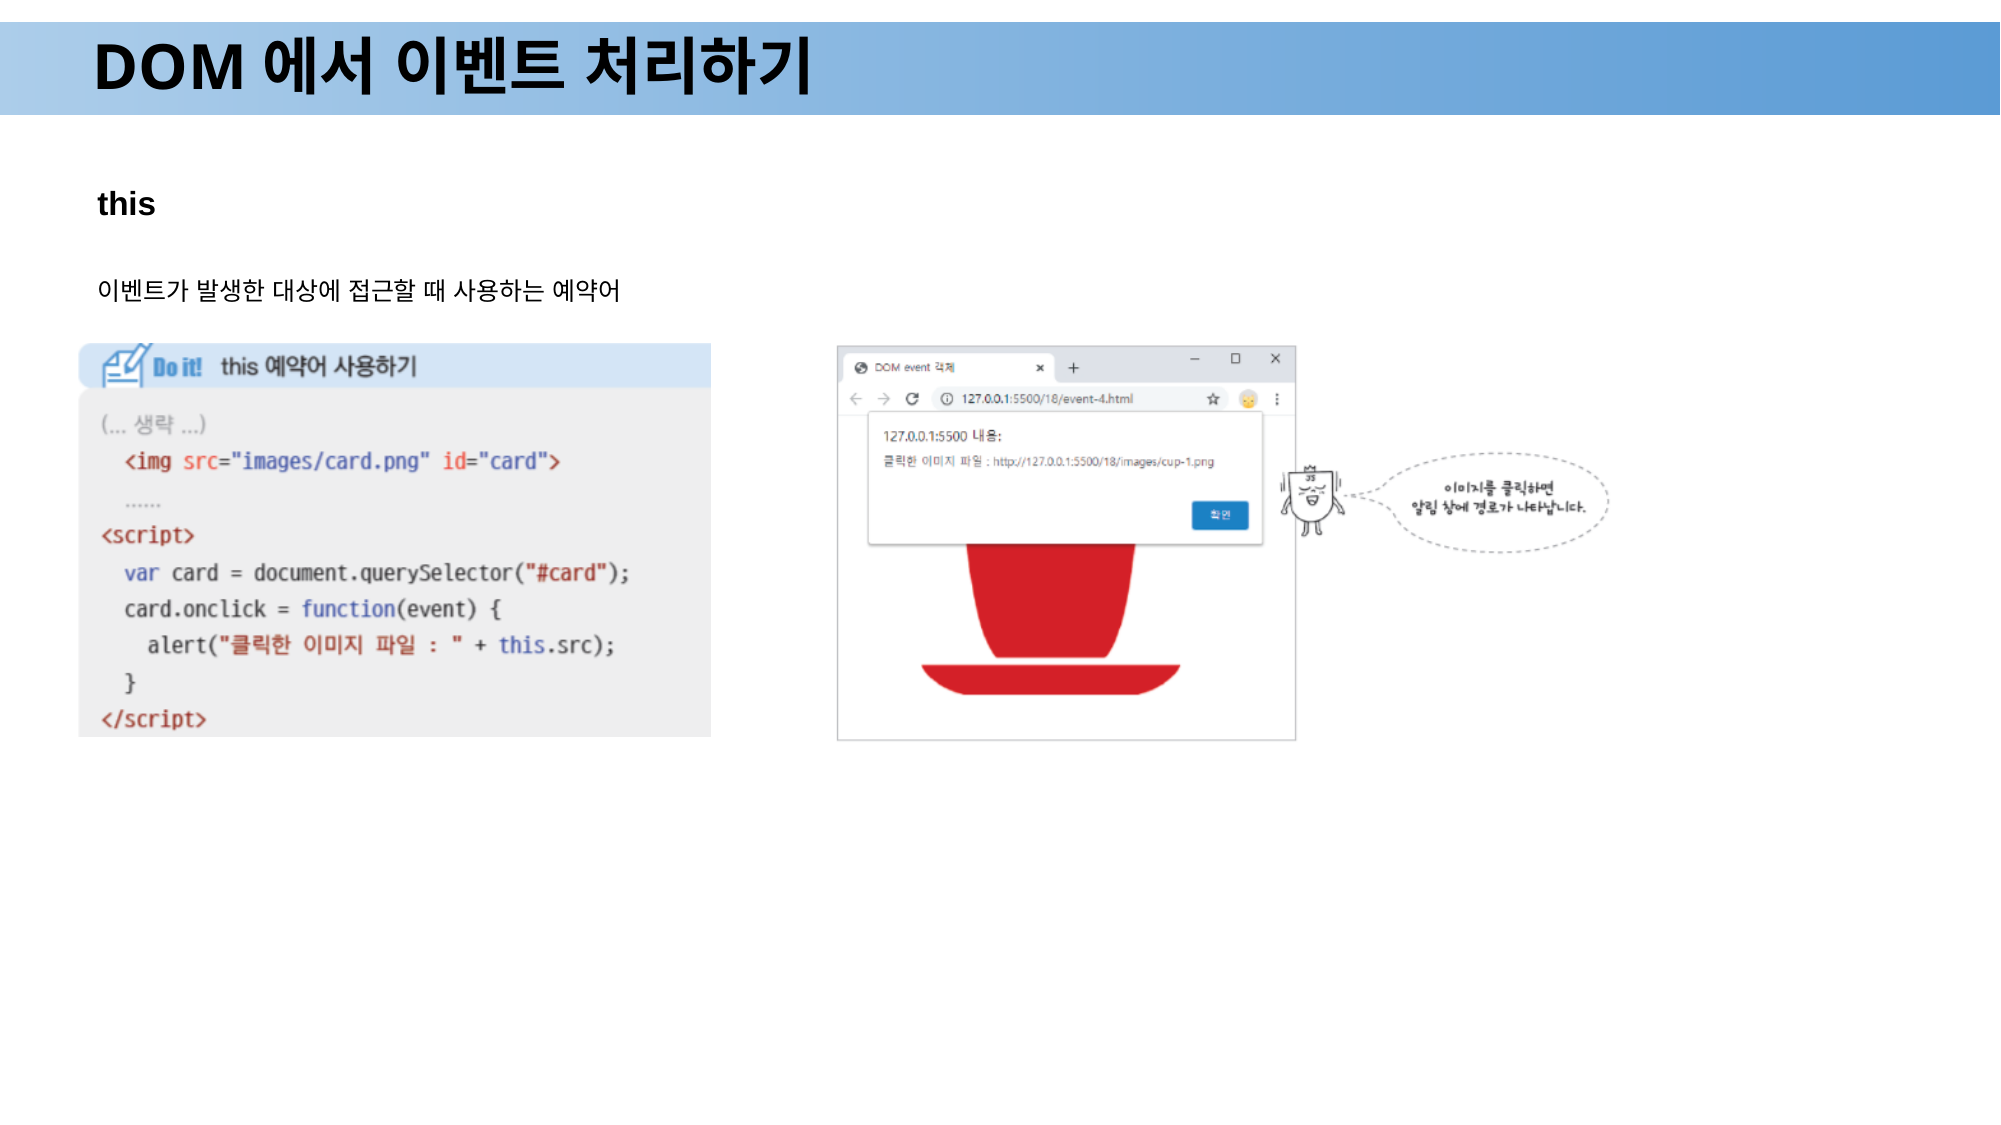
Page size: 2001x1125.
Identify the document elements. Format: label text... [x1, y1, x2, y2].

text_box this [82, 154, 848, 230]
picture [77, 343, 711, 737]
text_box 이벤트가 발생한 대상에 접근할 때 사용하는 예약어 [82, 252, 721, 313]
title DOM에서 이벤트 처리하기 [77, 22, 1569, 116]
picture [823, 329, 1628, 751]
